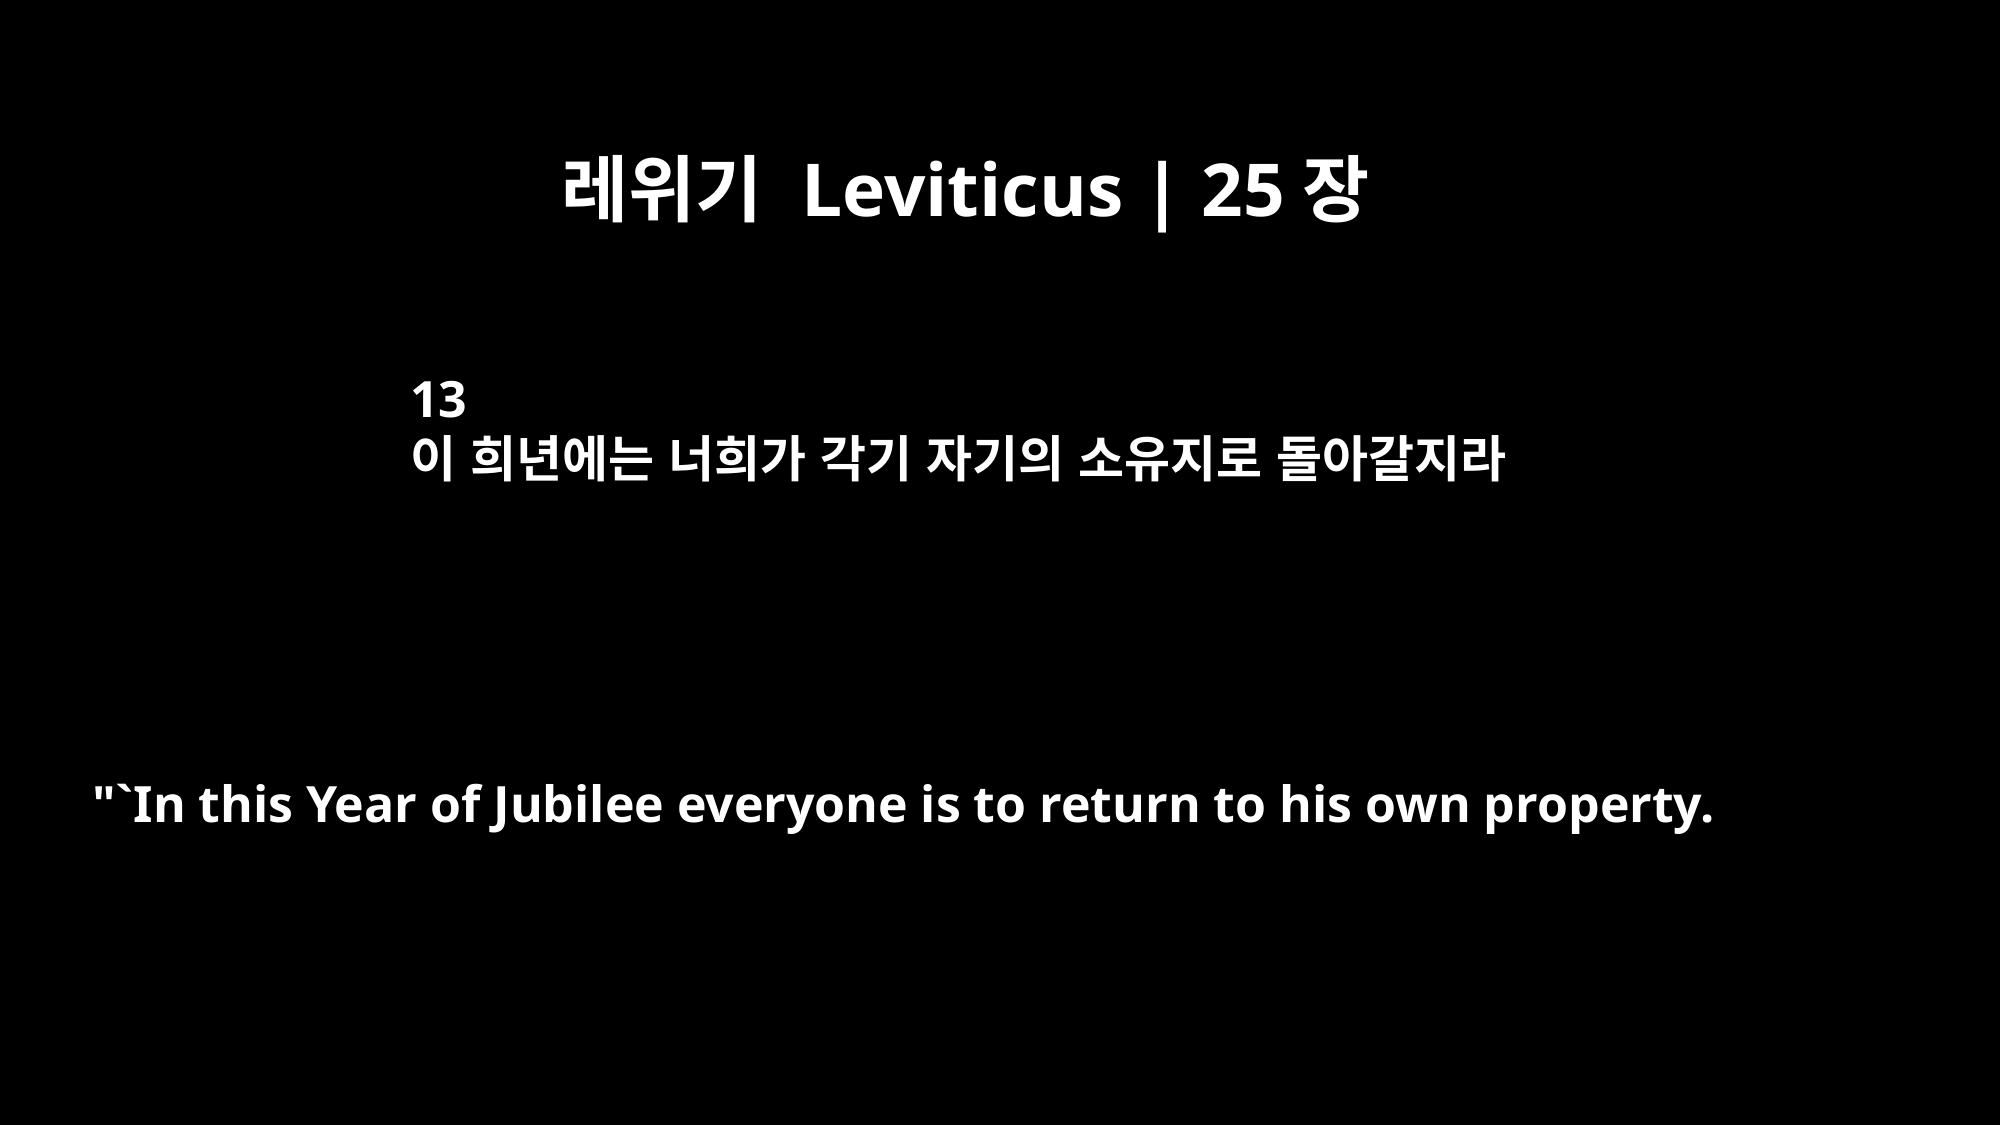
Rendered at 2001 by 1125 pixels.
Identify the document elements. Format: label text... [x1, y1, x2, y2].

text_box 레위기 Leviticus | 25장 [546, 136, 1386, 239]
text_box 13 이 희년에는 너희가 각기 자기의 소유지로 돌아갈지라 [395, 359, 1522, 495]
text_box "`In this Year of Jubilee everyone is to return to his own property. [77, 764, 1731, 840]
